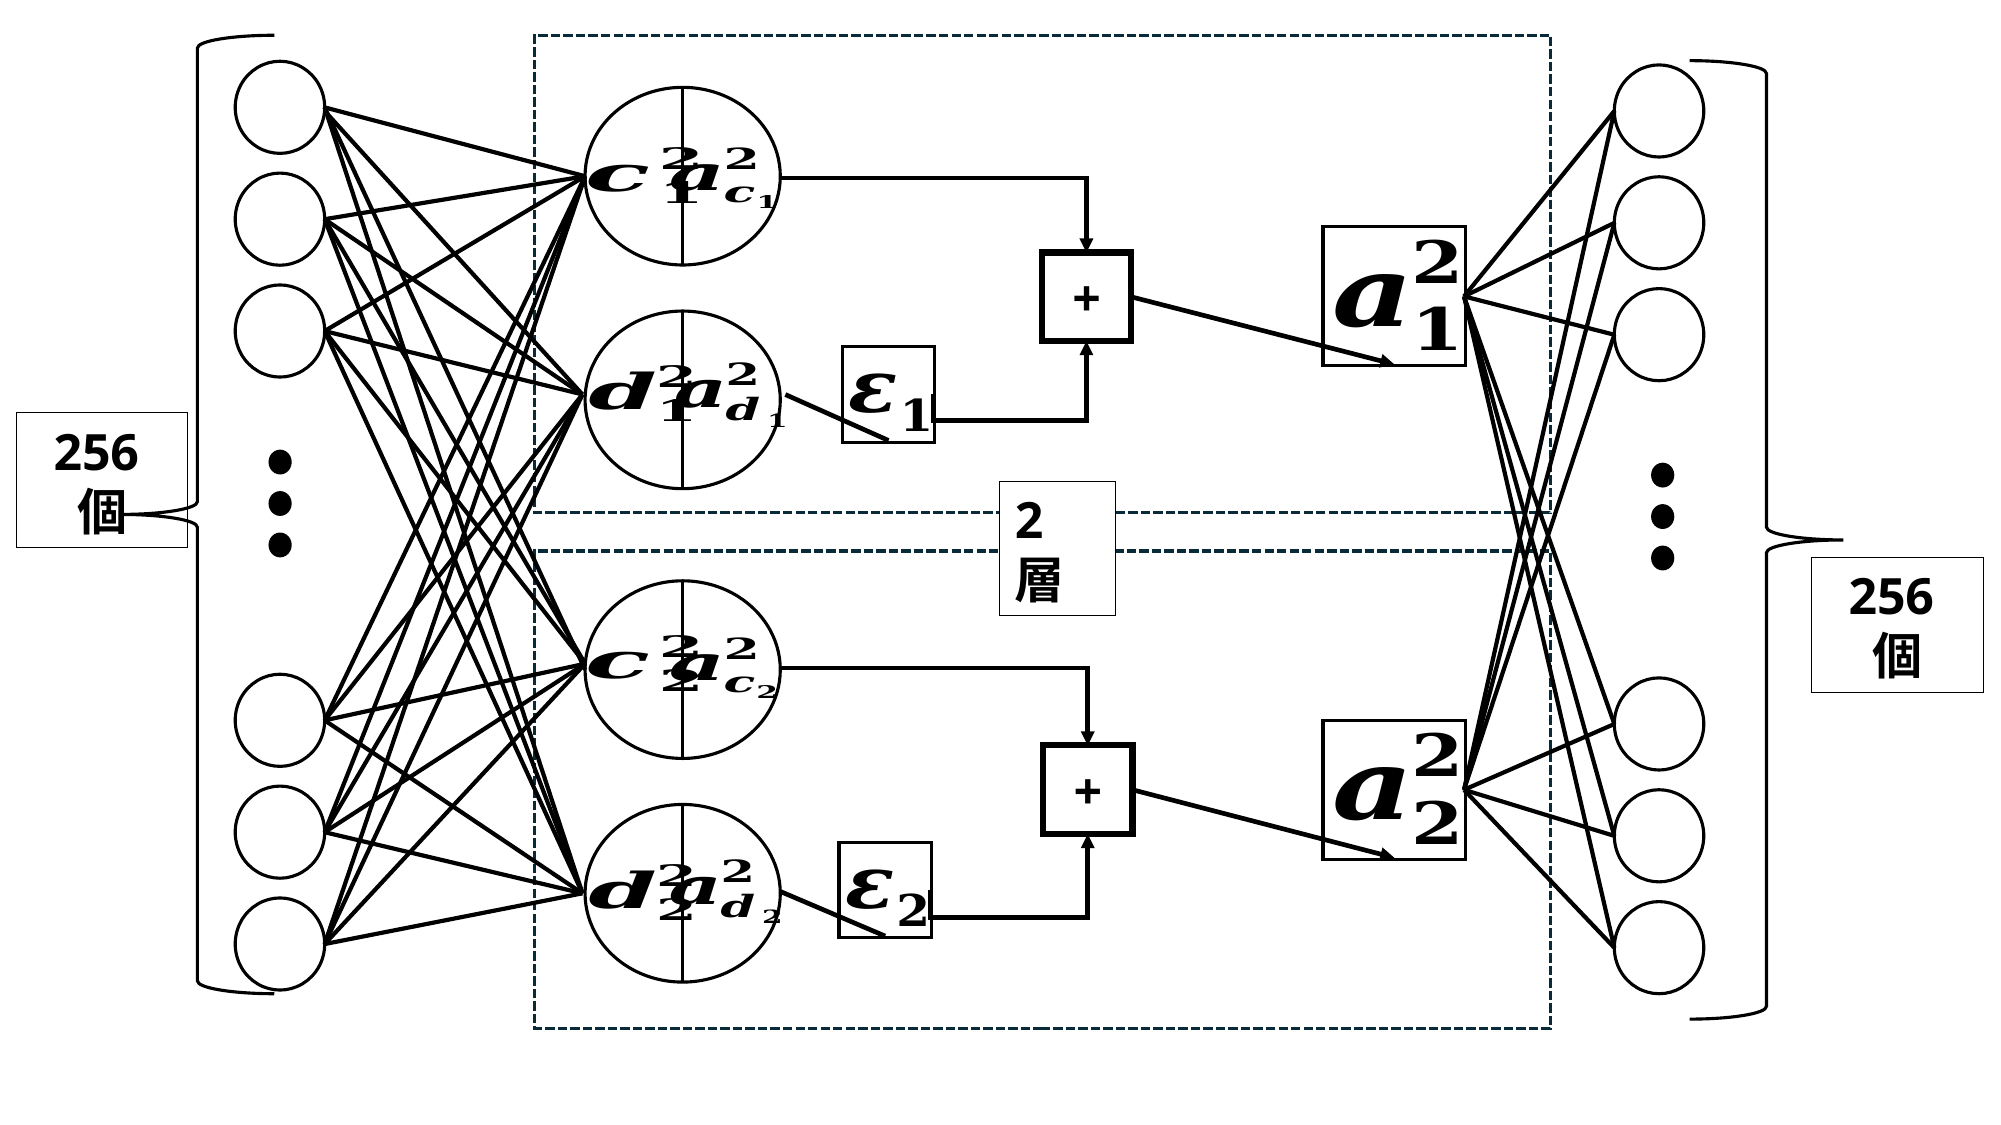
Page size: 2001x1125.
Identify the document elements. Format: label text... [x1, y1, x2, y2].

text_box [324, 393, 583, 663]
text_box [275, 784, 324, 880]
text_box [533, 34, 1552, 514]
text_box [275, 59, 327, 155]
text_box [324, 663, 586, 945]
text_box [1615, 175, 1689, 271]
text_box [1615, 788, 1689, 884]
text_box 256個 [16, 412, 188, 548]
text_box [275, 171, 324, 267]
text_box [275, 896, 327, 992]
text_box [324, 106, 583, 175]
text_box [1463, 110, 1615, 791]
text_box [1463, 837, 1615, 949]
text_box [188, 33, 275, 996]
text_box [1615, 676, 1689, 772]
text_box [324, 175, 586, 663]
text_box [269, 450, 291, 557]
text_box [779, 889, 841, 893]
text_box [1612, 900, 1689, 996]
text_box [932, 340, 1087, 395]
text_box [1615, 287, 1689, 383]
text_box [929, 833, 1089, 891]
text_box [275, 672, 324, 768]
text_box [584, 86, 781, 266]
text_box 2層 [999, 481, 1116, 616]
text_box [586, 310, 781, 490]
text_box [533, 549, 1552, 1030]
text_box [586, 580, 781, 759]
text_box [1689, 59, 1862, 1021]
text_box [779, 667, 1089, 746]
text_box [1463, 791, 1615, 837]
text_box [779, 177, 1087, 253]
text_box 256個 [1811, 557, 1984, 693]
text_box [1652, 463, 1674, 570]
text_box [1612, 63, 1689, 159]
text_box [584, 803, 781, 983]
text_box [275, 283, 324, 379]
